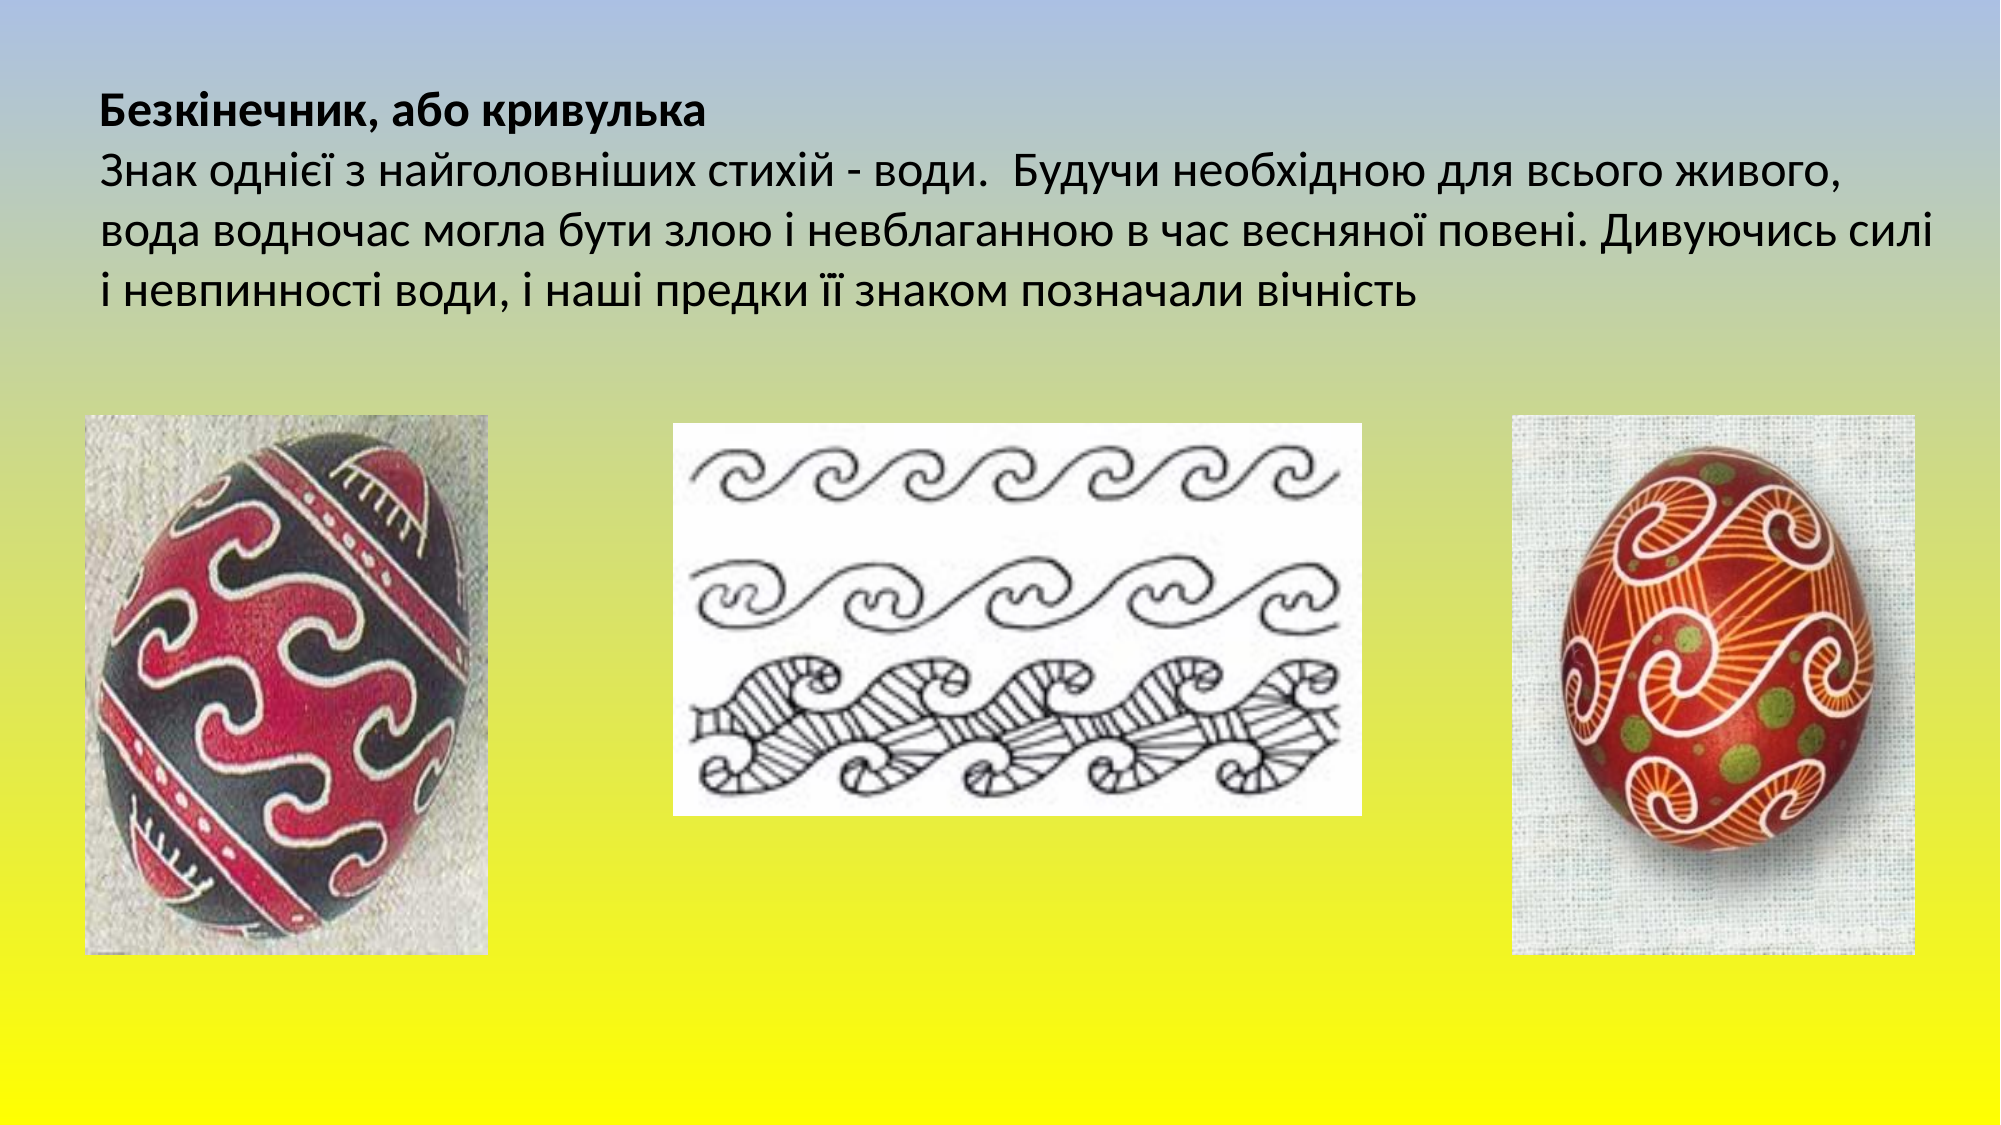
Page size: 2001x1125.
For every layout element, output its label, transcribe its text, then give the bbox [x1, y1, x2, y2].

picture [1512, 415, 1915, 955]
picture [673, 423, 1362, 816]
text_box Безкінечник, або кривулька Знак однієї з найголовніших стихій - води. Будучи необхідною для всього живого, вода водночас могла бути злою і невблаганною в час весняної повені. Дивуючись силі і невпинності води, і наші предки її знаком позначали вічність [85, 69, 1950, 324]
picture [85, 415, 488, 955]
